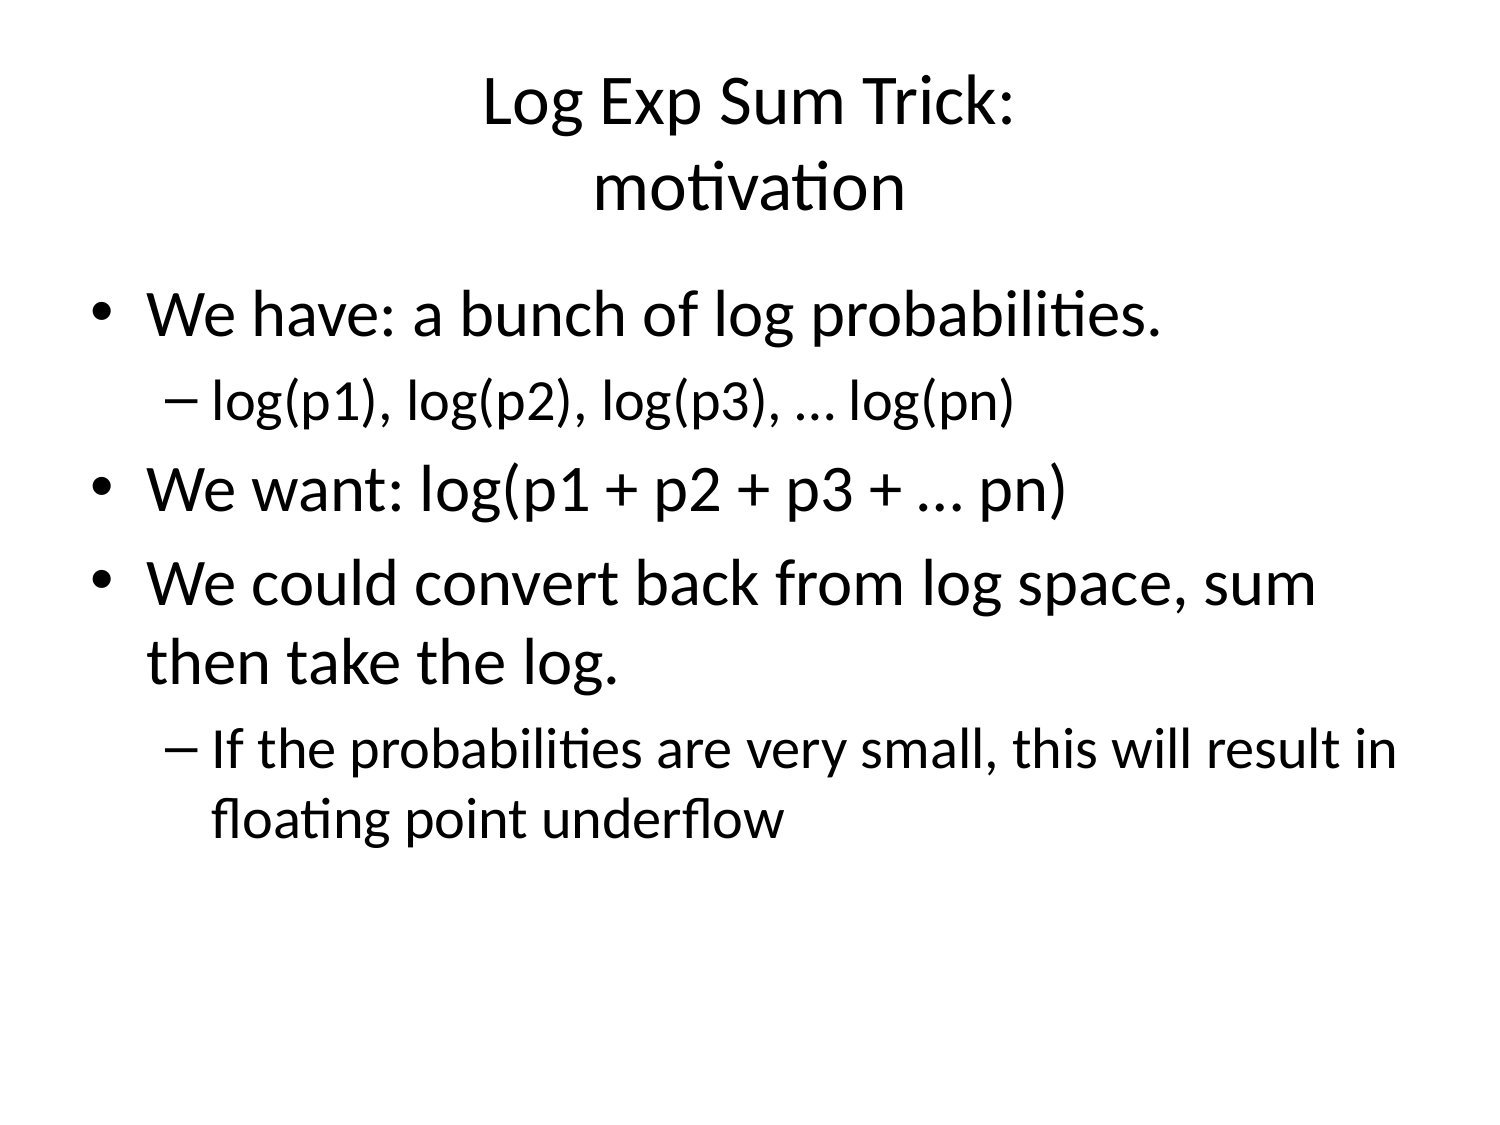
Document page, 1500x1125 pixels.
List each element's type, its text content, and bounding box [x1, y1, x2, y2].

list We have: a bunch of log probabilities. log(p1), log(p2), log(p3), … log(pn) We want: log(p1 + p2 + p3 + … pn) We could convert back from log space, sum then take the log. If the probabilities are very small, this will result in floating point underflow [75, 262, 1425, 1005]
title Log Exp Sum Trick: motivation [75, 45, 1425, 233]
